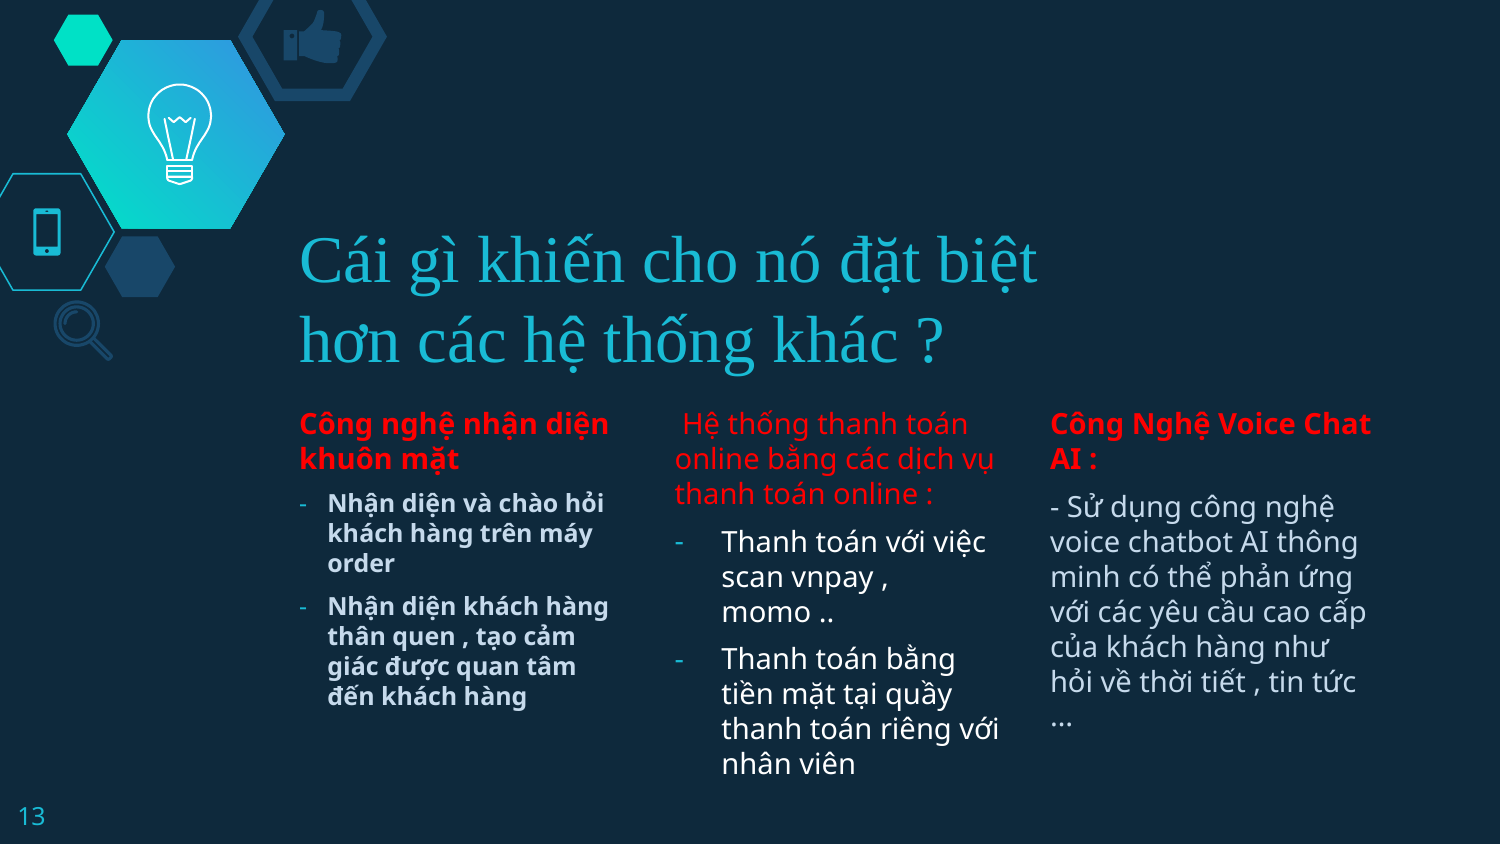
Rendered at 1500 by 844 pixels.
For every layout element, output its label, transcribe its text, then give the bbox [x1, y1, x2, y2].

title Cái gì khiến cho nó đặt biệt hơn các hệ thống khác ? [284, 284, 1096, 391]
list Công nghệ nhận diện khuôn mặt Nhận diện và chào hỏi khách hàng trên máy order Nhận diện khách hàng thân quen , tạo cảm giác được quan tâm đến khách hàng [284, 390, 642, 808]
list Hệ thống thanh toán online bằng các dịch vụ thanh toán online : Thanh toán với việc scan vnpay , momo .. Thanh toán bằng tiền mặt tại quầy thanh toán riêng với nhân viên [659, 390, 1017, 808]
slide_number 13 [2, 785, 93, 844]
list Công Nghệ Voice Chat AI : - Sử dụng công nghệ voice chatbot AI thông minh có thể phản ứng với các yêu cầu cao cấp của khách hàng như hỏi về thời tiết , tin tức … [1035, 390, 1393, 808]
